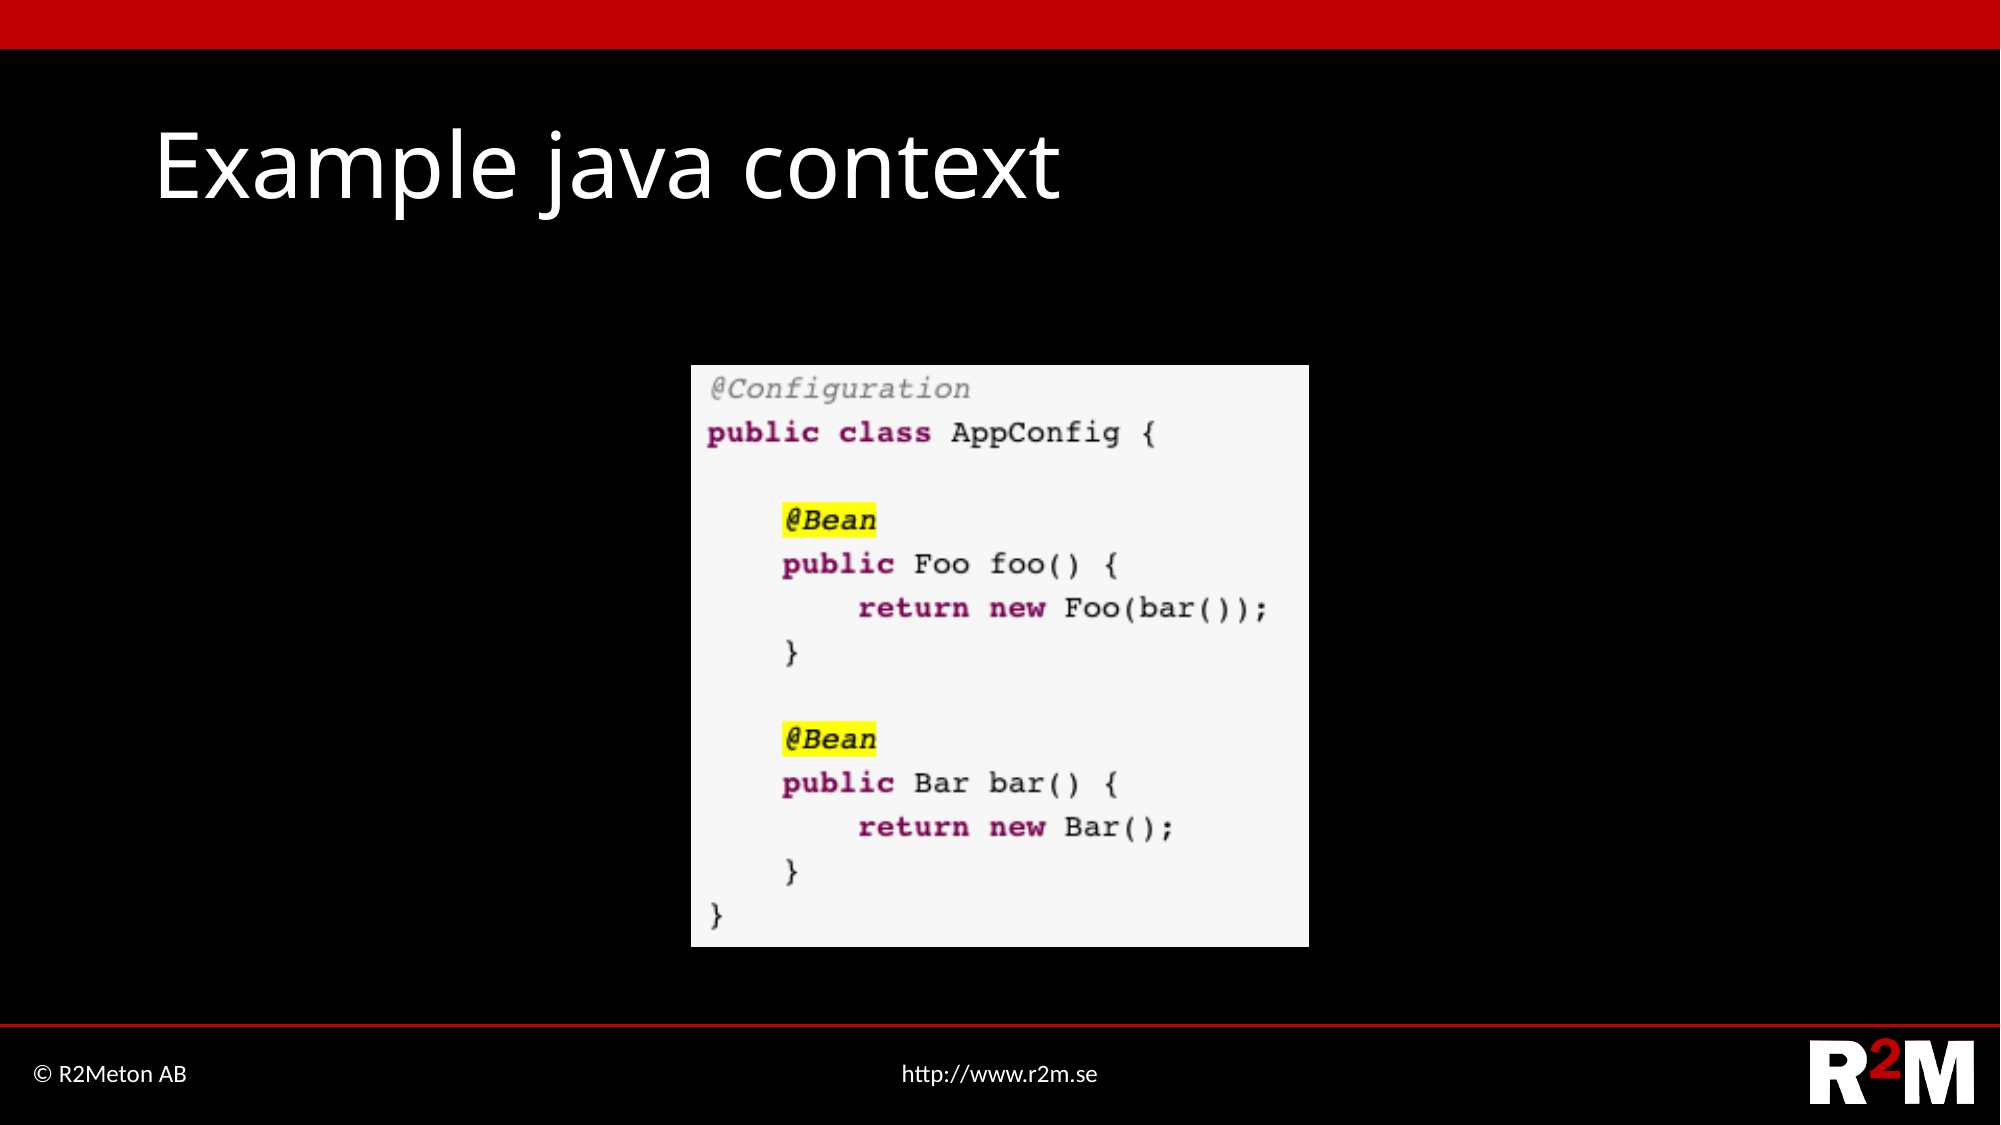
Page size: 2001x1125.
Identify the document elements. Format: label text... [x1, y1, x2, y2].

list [691, 365, 1309, 947]
title Example java context [137, 59, 1863, 278]
slide_number © R2Meton AB [17, 1042, 468, 1103]
footer http://www.r2m.se [662, 1042, 1338, 1103]
picture [1810, 1038, 1974, 1104]
